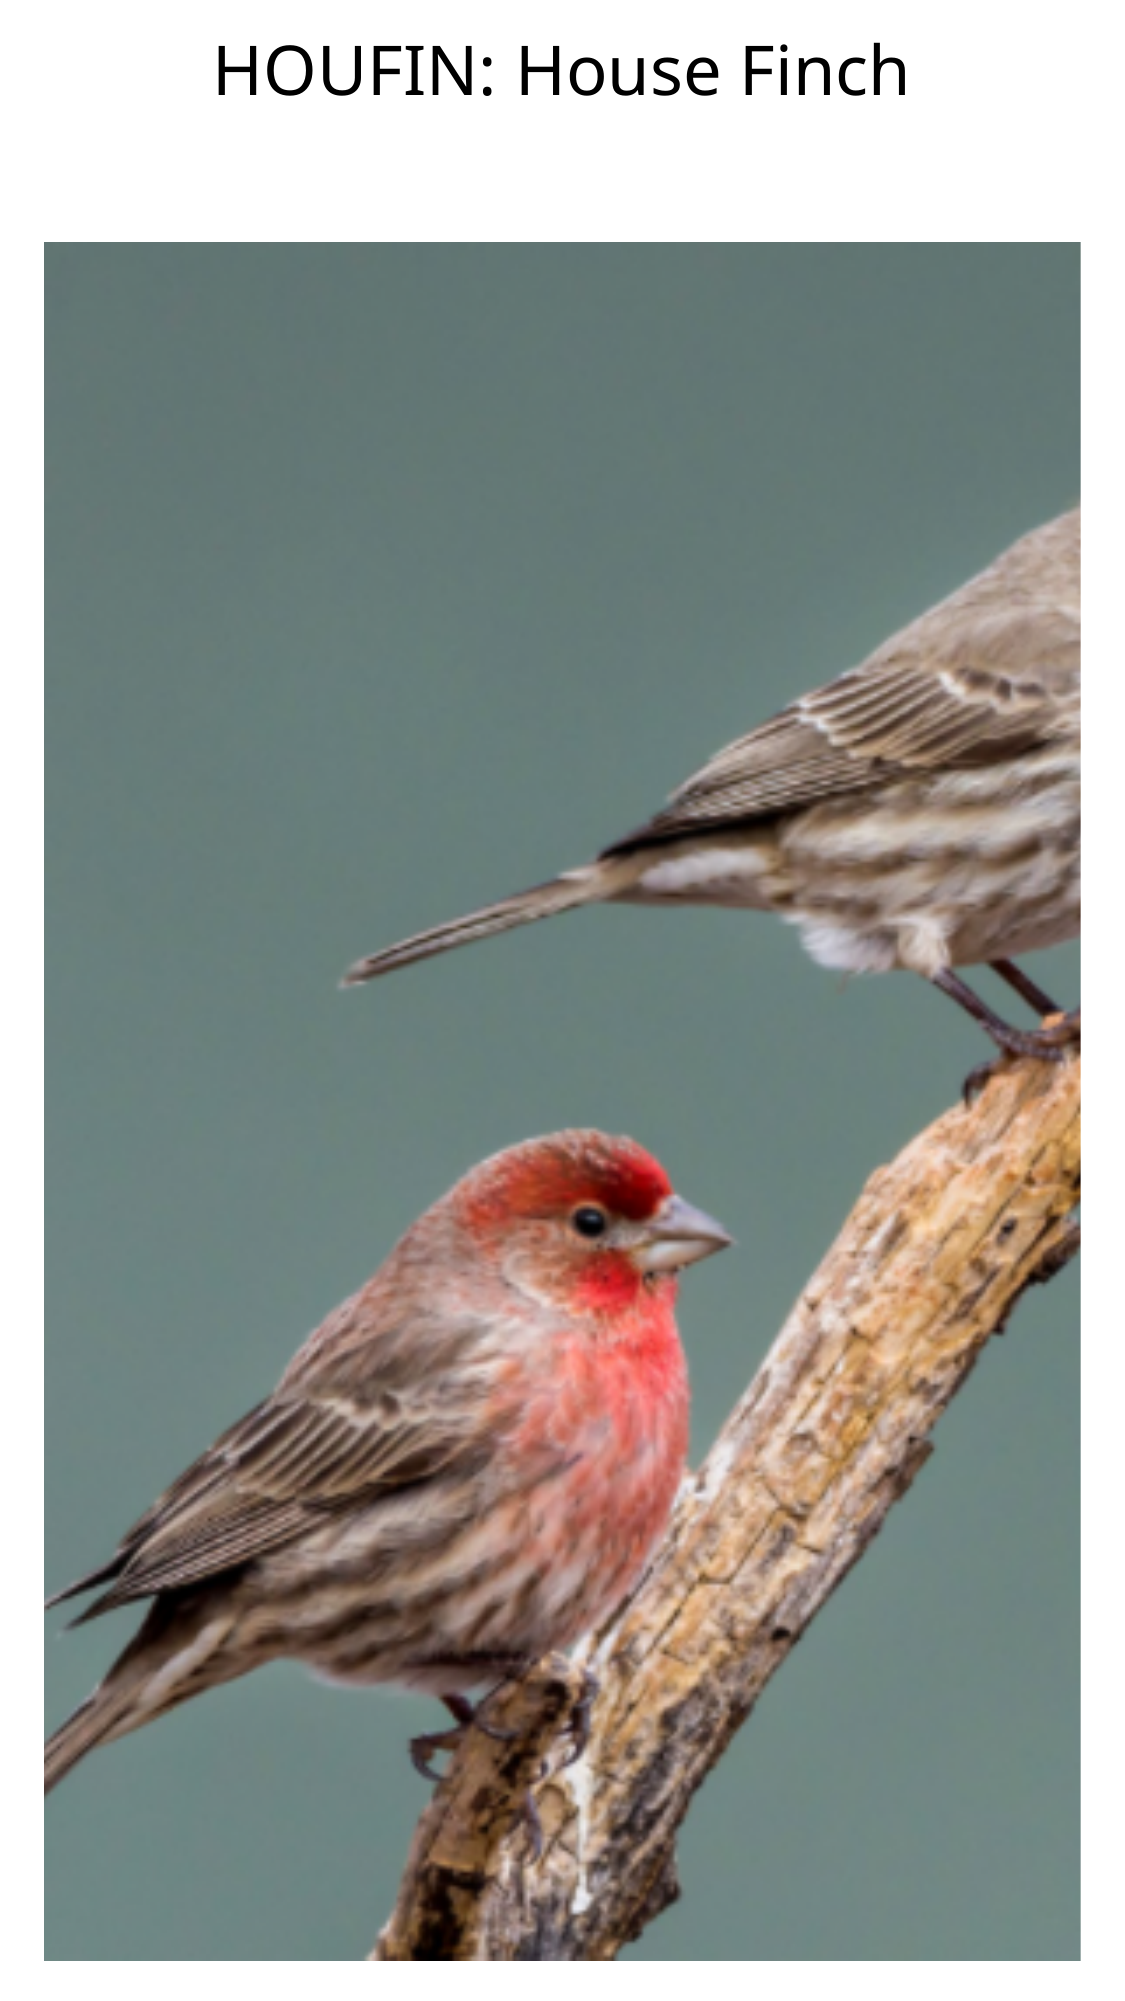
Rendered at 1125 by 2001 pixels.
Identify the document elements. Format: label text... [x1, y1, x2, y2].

picture [44, 242, 1081, 1961]
title HOUFIN: House Finch [0, 0, 1125, 148]
